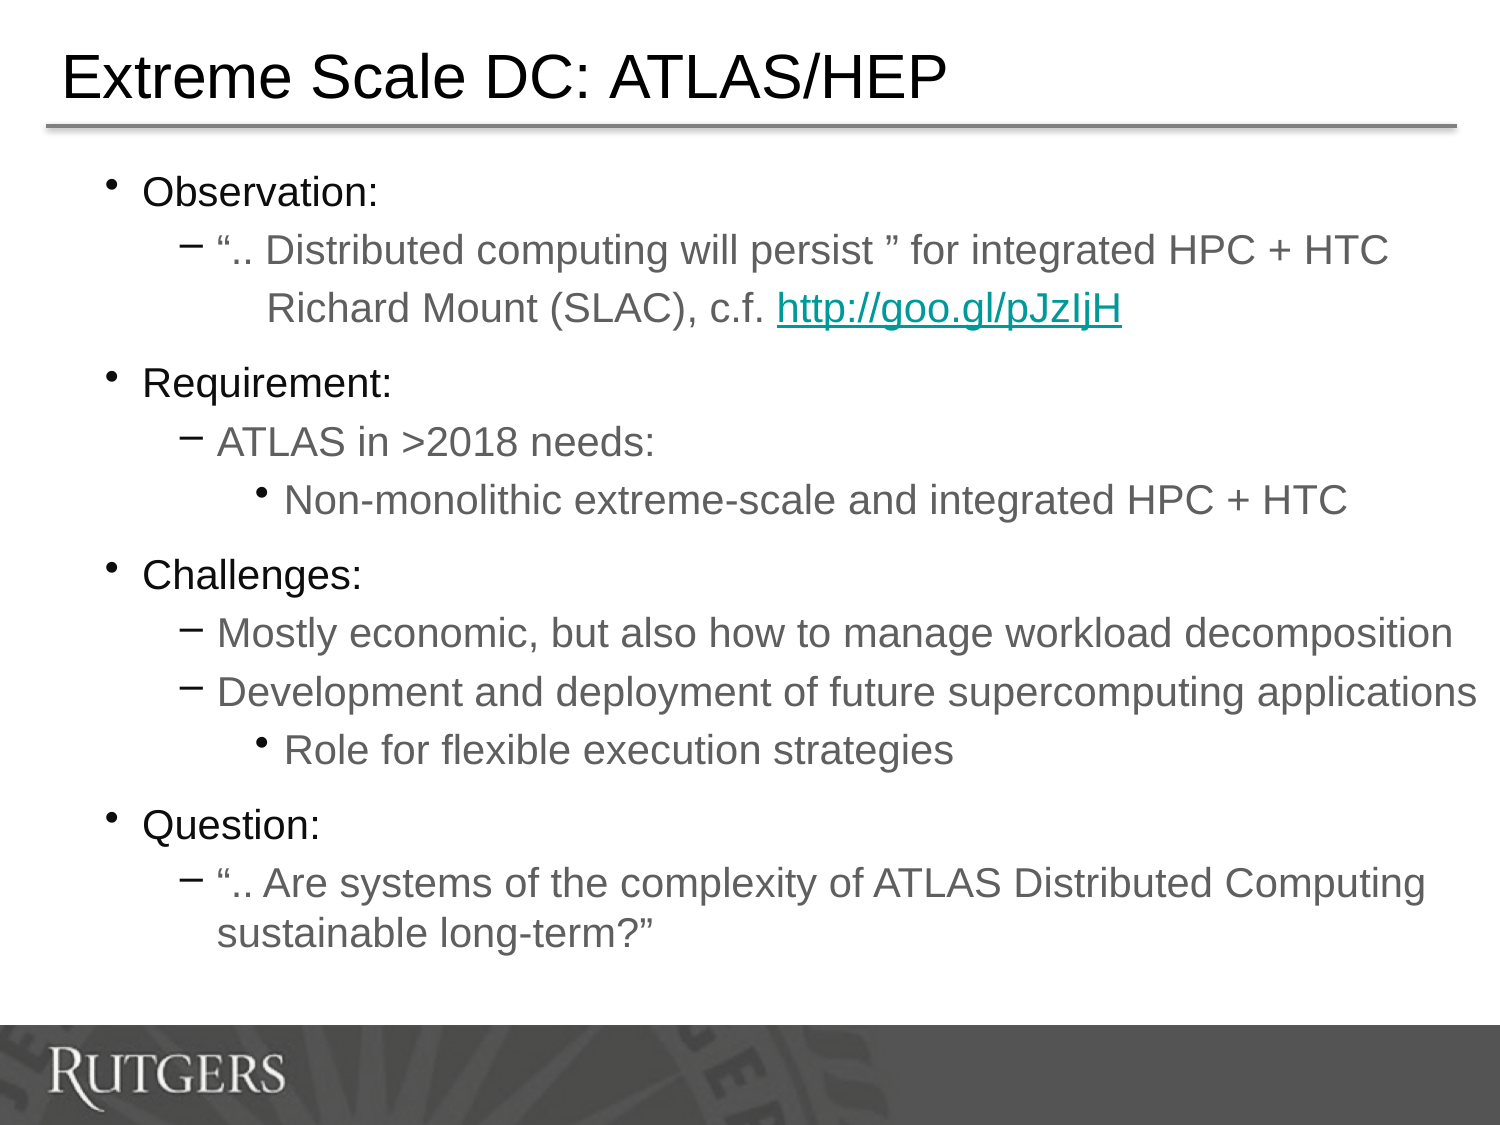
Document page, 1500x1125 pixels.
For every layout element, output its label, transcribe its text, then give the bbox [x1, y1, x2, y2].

picture [0, 1024, 1500, 1125]
list Observation: “.. Distributed computing will persist ” for integrated HPC + HTC Richard Mount (SLAC), c.f. http://goo.gl/pJzIjH Requirement: ATLAS in >2018 needs: Non-monolithic extreme-scale and integrated HPC + HTC Challenges: Mostly economic, but also how to manage workload decomposition Development and deployment of future supercomputing applications Role for flexible execution strategies Question: “.. Are systems of the complexity of ATLAS Distributed Computing sustainable long-term?” [89, 149, 1500, 994]
title Extreme Scale DC: ATLAS/HEP [46, 12, 1457, 126]
